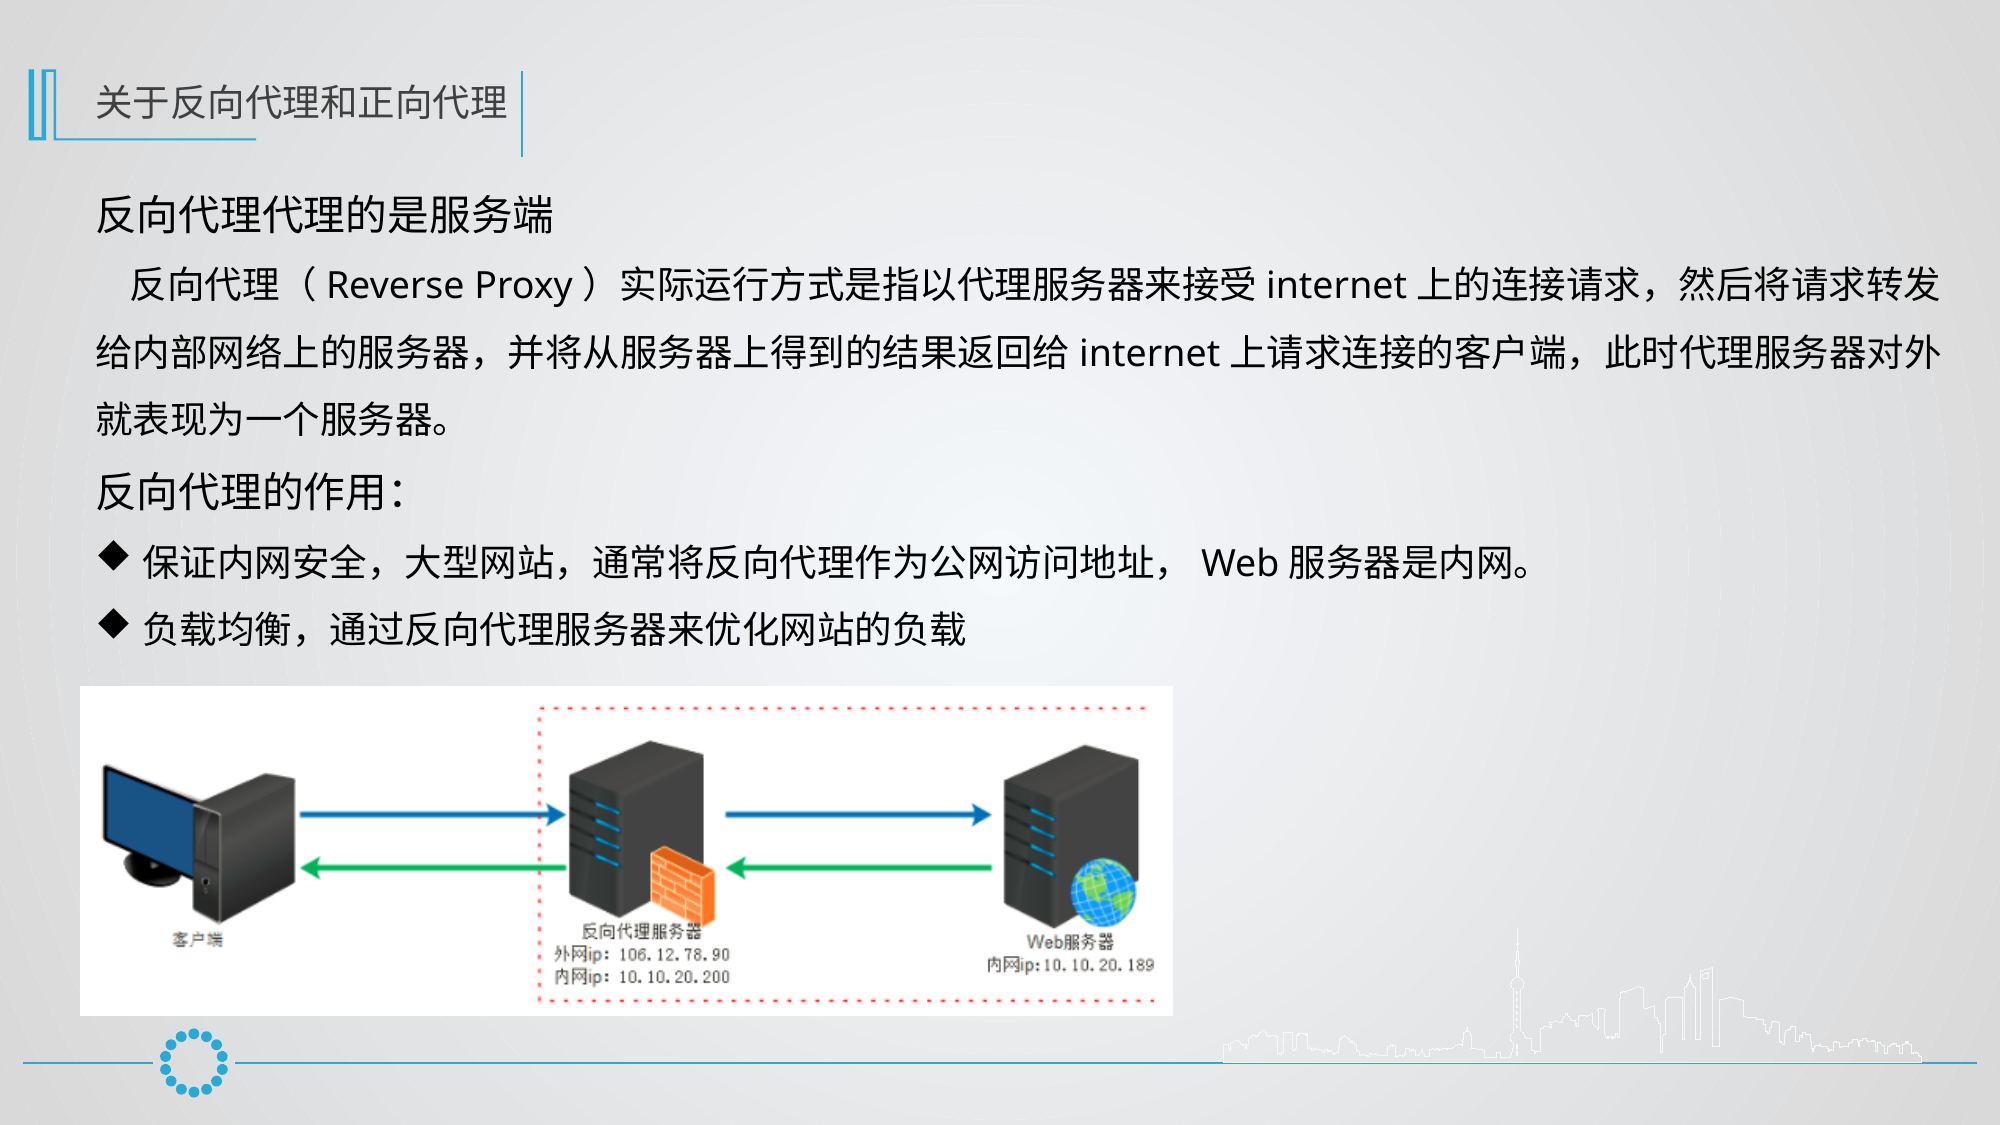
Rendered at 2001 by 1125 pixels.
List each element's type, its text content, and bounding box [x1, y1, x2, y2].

text_box 关于反向代理和正向代理 [80, 71, 1299, 132]
text_box 反向代理代理的是服务端 反向代理（Reverse Proxy）实际运行方式是指以代理服务器来接受internet上的连接请求，然后将请求转发给内部网络上的服务器，并将从服务器上得到的结果返回给internet上请求连接的客户端，此时代理服务器对外就表现为一个服务器。 反向代理的作用： 保证内网安全，大型网站，通常将反向代理作为公网访问地址，Web服务器是内网。 负载均衡，通过反向代理服务器来优化网站的负载 [80, 156, 1961, 659]
picture [79, 685, 1174, 1017]
slide_number [169, 1039, 218, 1086]
